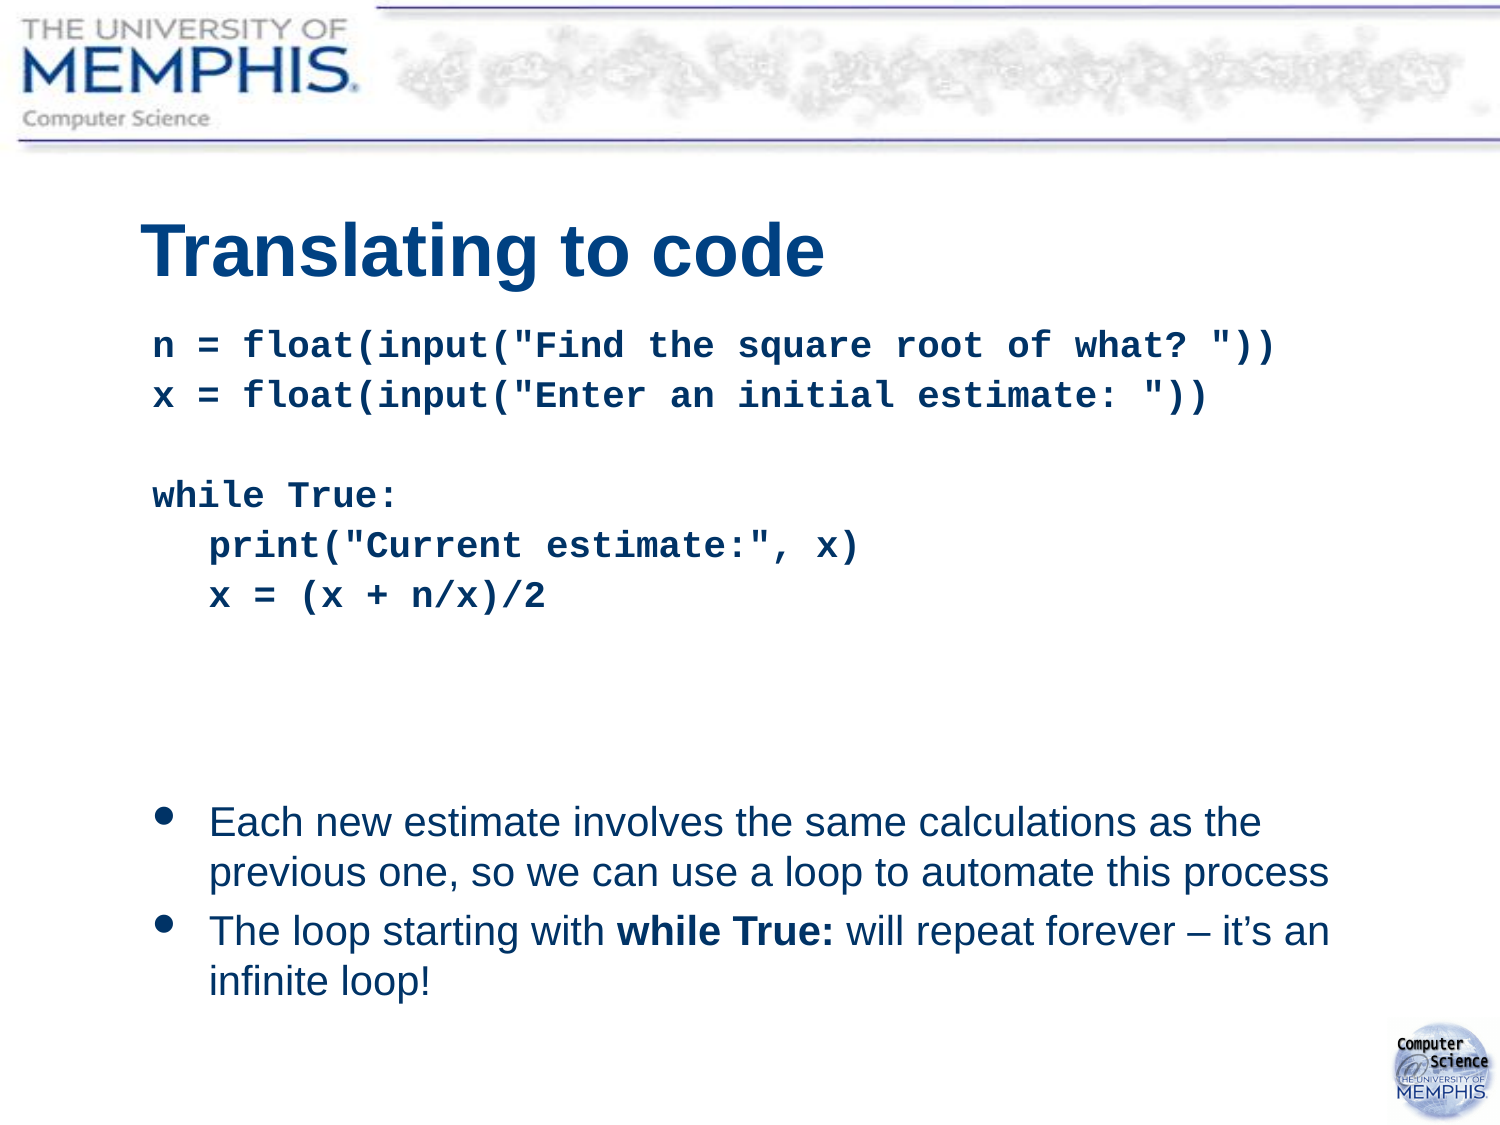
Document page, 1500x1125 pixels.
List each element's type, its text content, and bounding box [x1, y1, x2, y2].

text_box n = float(input("Find the square root of what? ")) x = float(input("Enter an initial estimate: ")) while True: print("Current estimate:", x) x = (x + n/x)/2 [137, 312, 1438, 675]
list Each new estimate involves the same calculations as the previous one, so we can use a loop to automate this process The loop starting with while True: will repeat forever – it’s an infinite loop! [137, 787, 1400, 999]
title Translating to code [124, 162, 1426, 301]
picture [1387, 1017, 1500, 1125]
picture [0, 0, 1500, 163]
